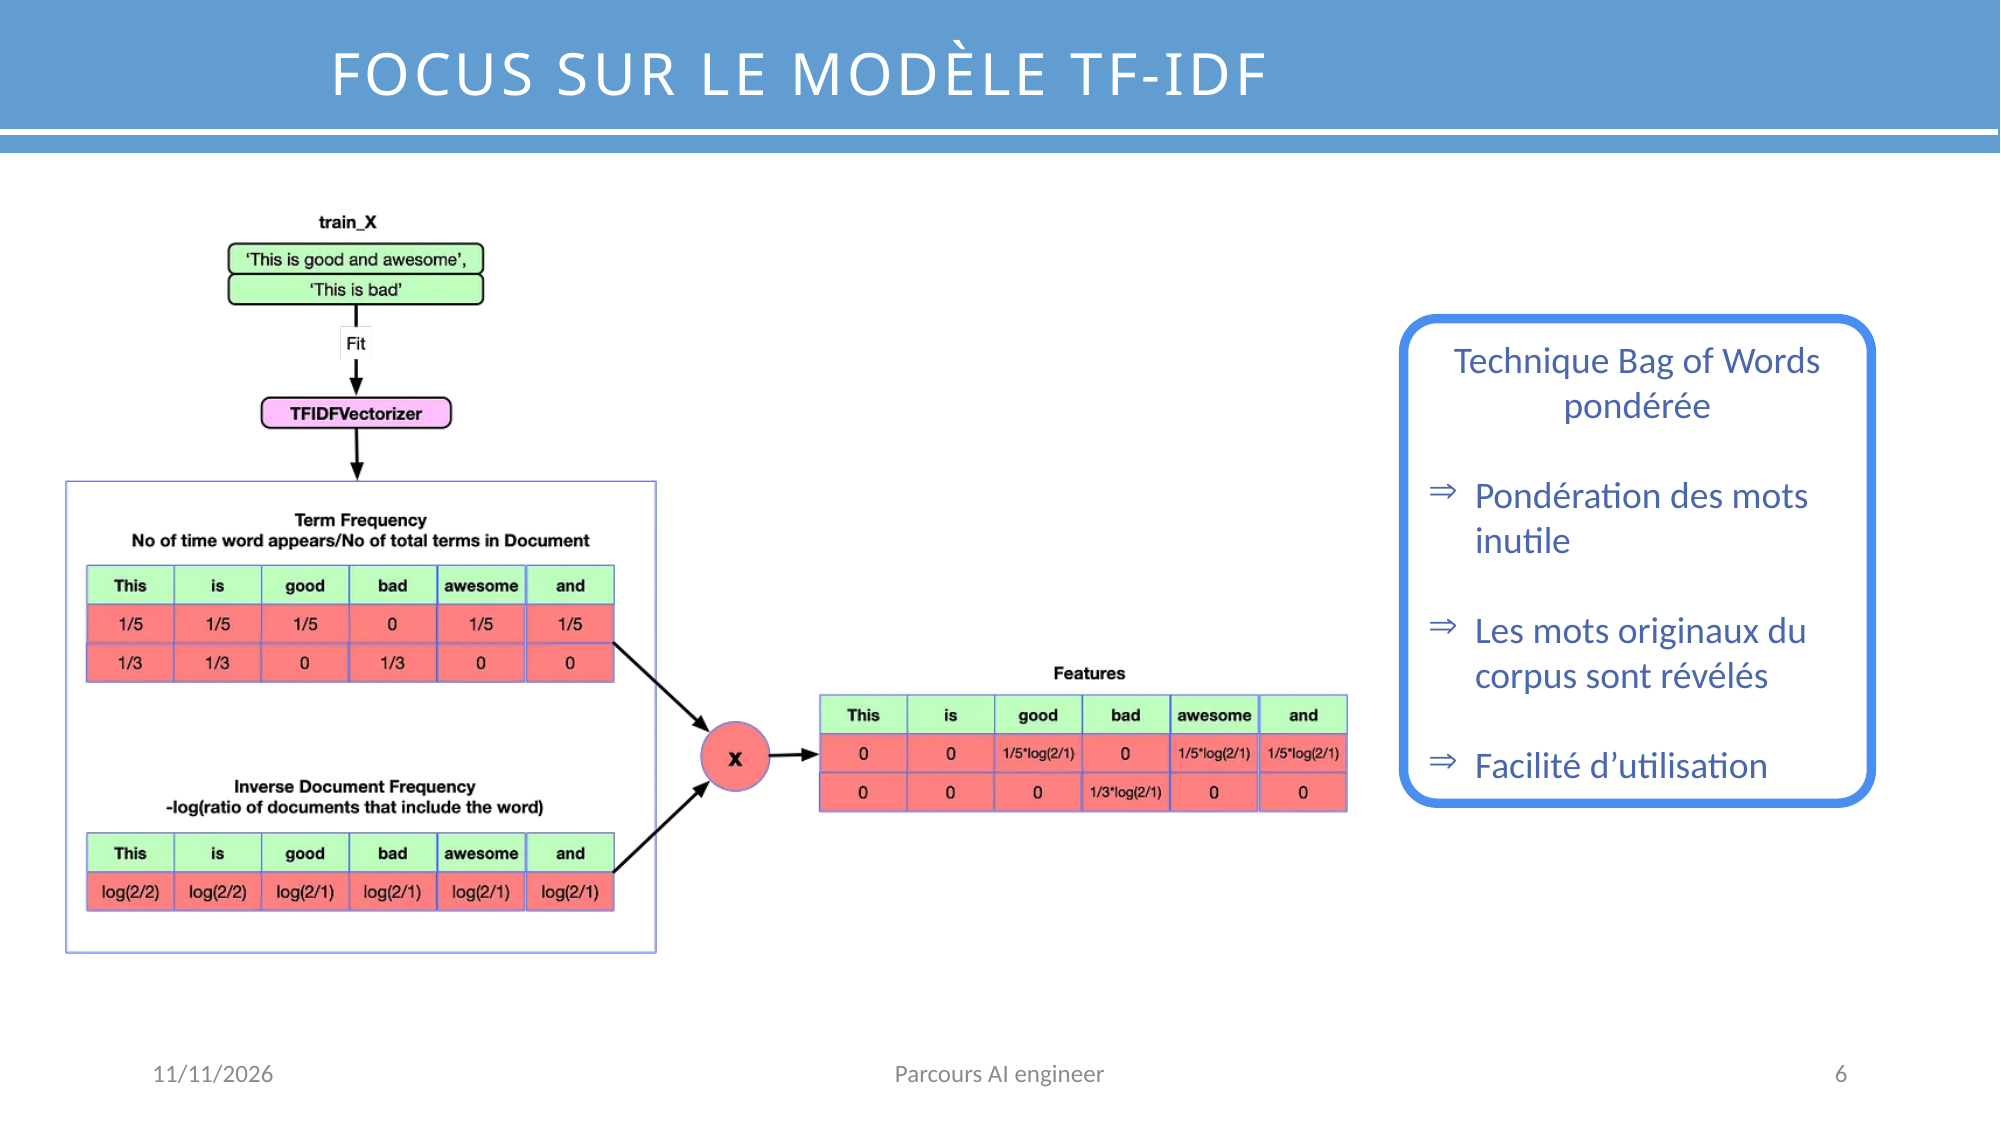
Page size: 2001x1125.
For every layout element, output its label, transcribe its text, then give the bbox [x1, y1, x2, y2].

text_box Technique Bag of Words pondérée Pondération des mots inutile Les mots originaux du corpus sont révélés Facilité d’utilisation [1401, 317, 1873, 805]
slide_number 6 [1412, 1042, 1863, 1103]
text_box Focus sur le Modèle Tf-idf [0, 0, 2000, 153]
picture [65, 205, 1349, 954]
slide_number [137, 1042, 588, 1103]
footer Parcours AI engineer [662, 1042, 1338, 1103]
